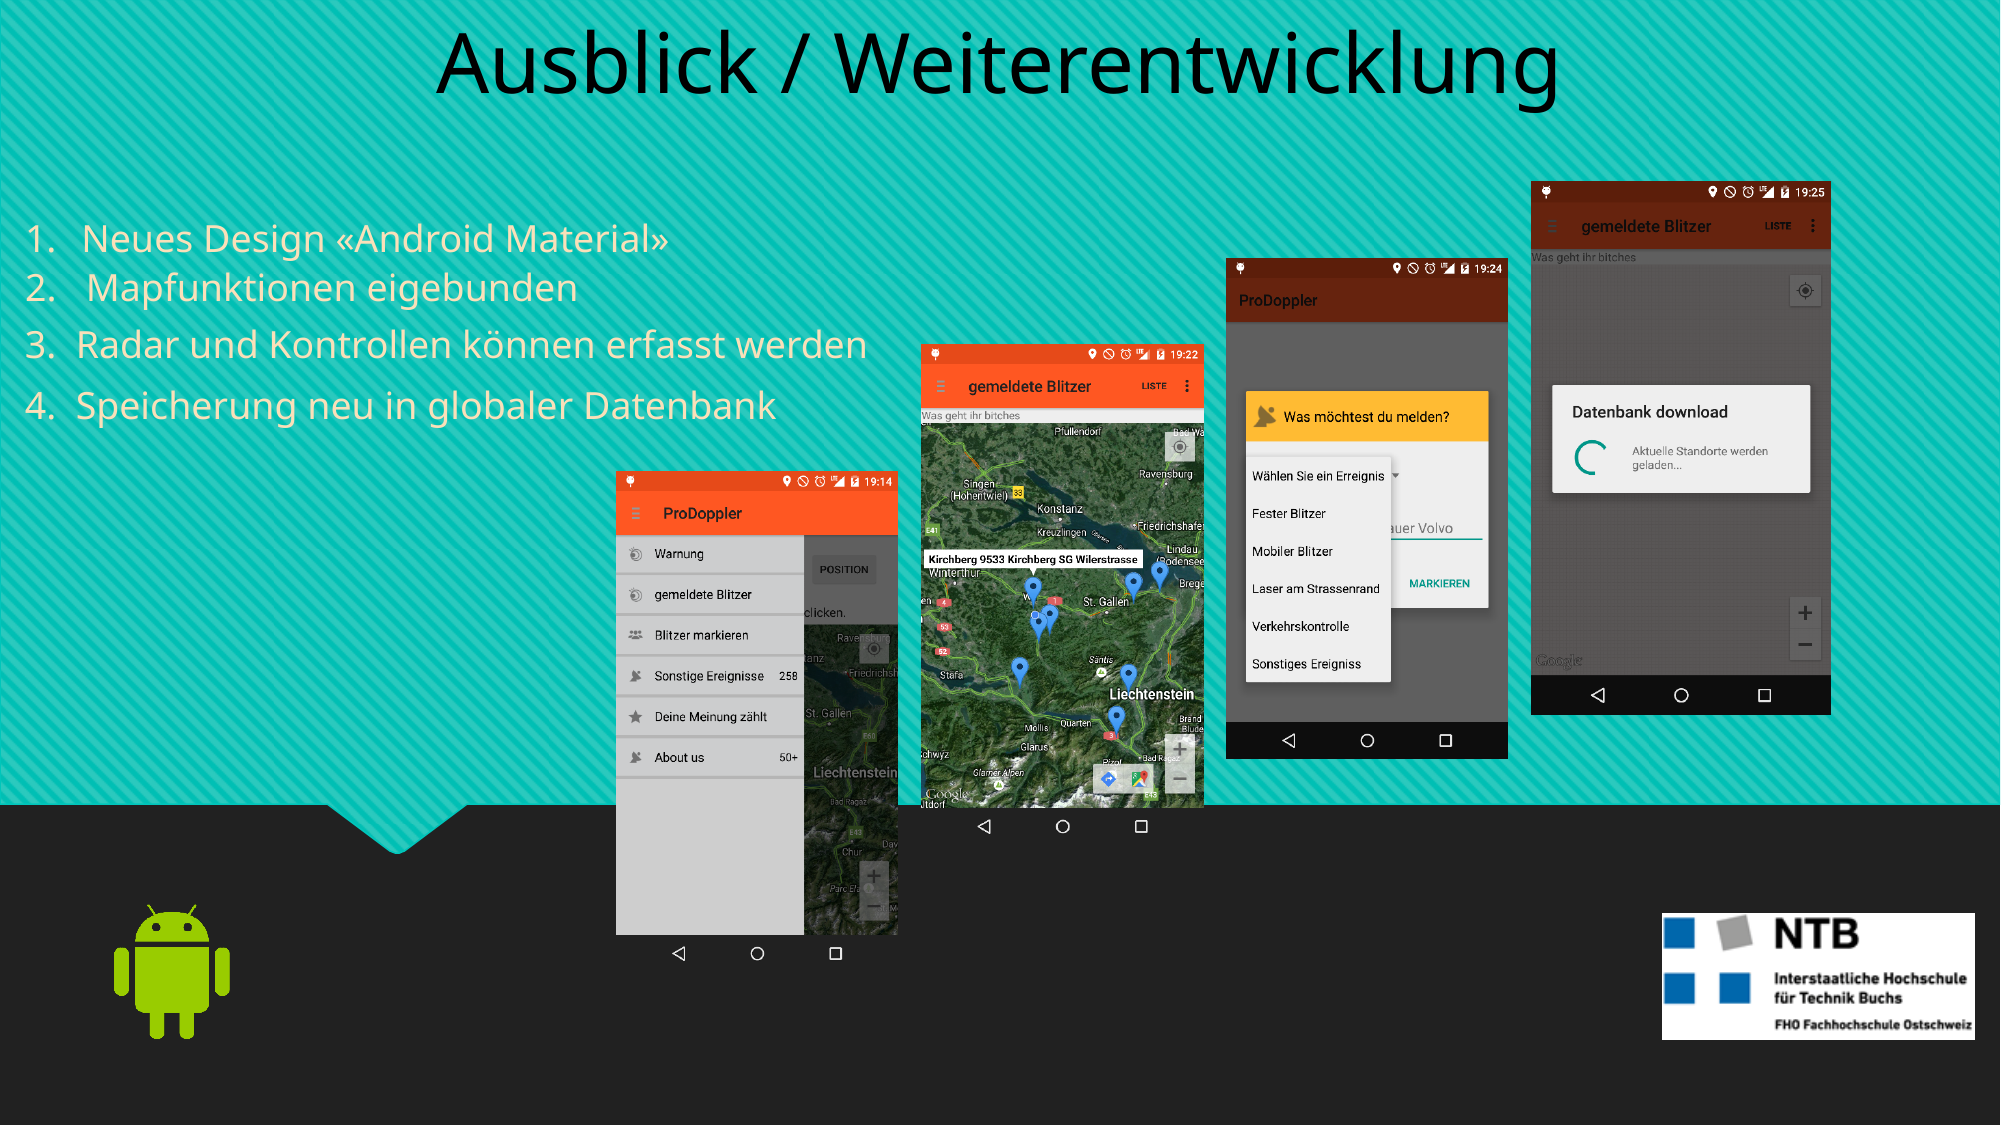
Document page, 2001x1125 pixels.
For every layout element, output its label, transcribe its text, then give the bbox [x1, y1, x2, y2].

picture [1530, 181, 1832, 716]
picture [616, 470, 899, 972]
picture [1226, 258, 1509, 760]
text_box 2. Mapfunktionen eigebunden [10, 257, 1015, 314]
text_box Neues Design «Android Material» [10, 207, 1015, 257]
text_box 3. Radar und Kontrollen können erfasst werden [10, 314, 1068, 374]
text_box 4. Speicherung neu in globaler Datenbank [10, 374, 921, 435]
picture [102, 902, 241, 1041]
picture [921, 344, 1204, 846]
picture [1661, 913, 1975, 1041]
text_box Ausblick / Weiterentwicklung [0, 2, 2000, 118]
